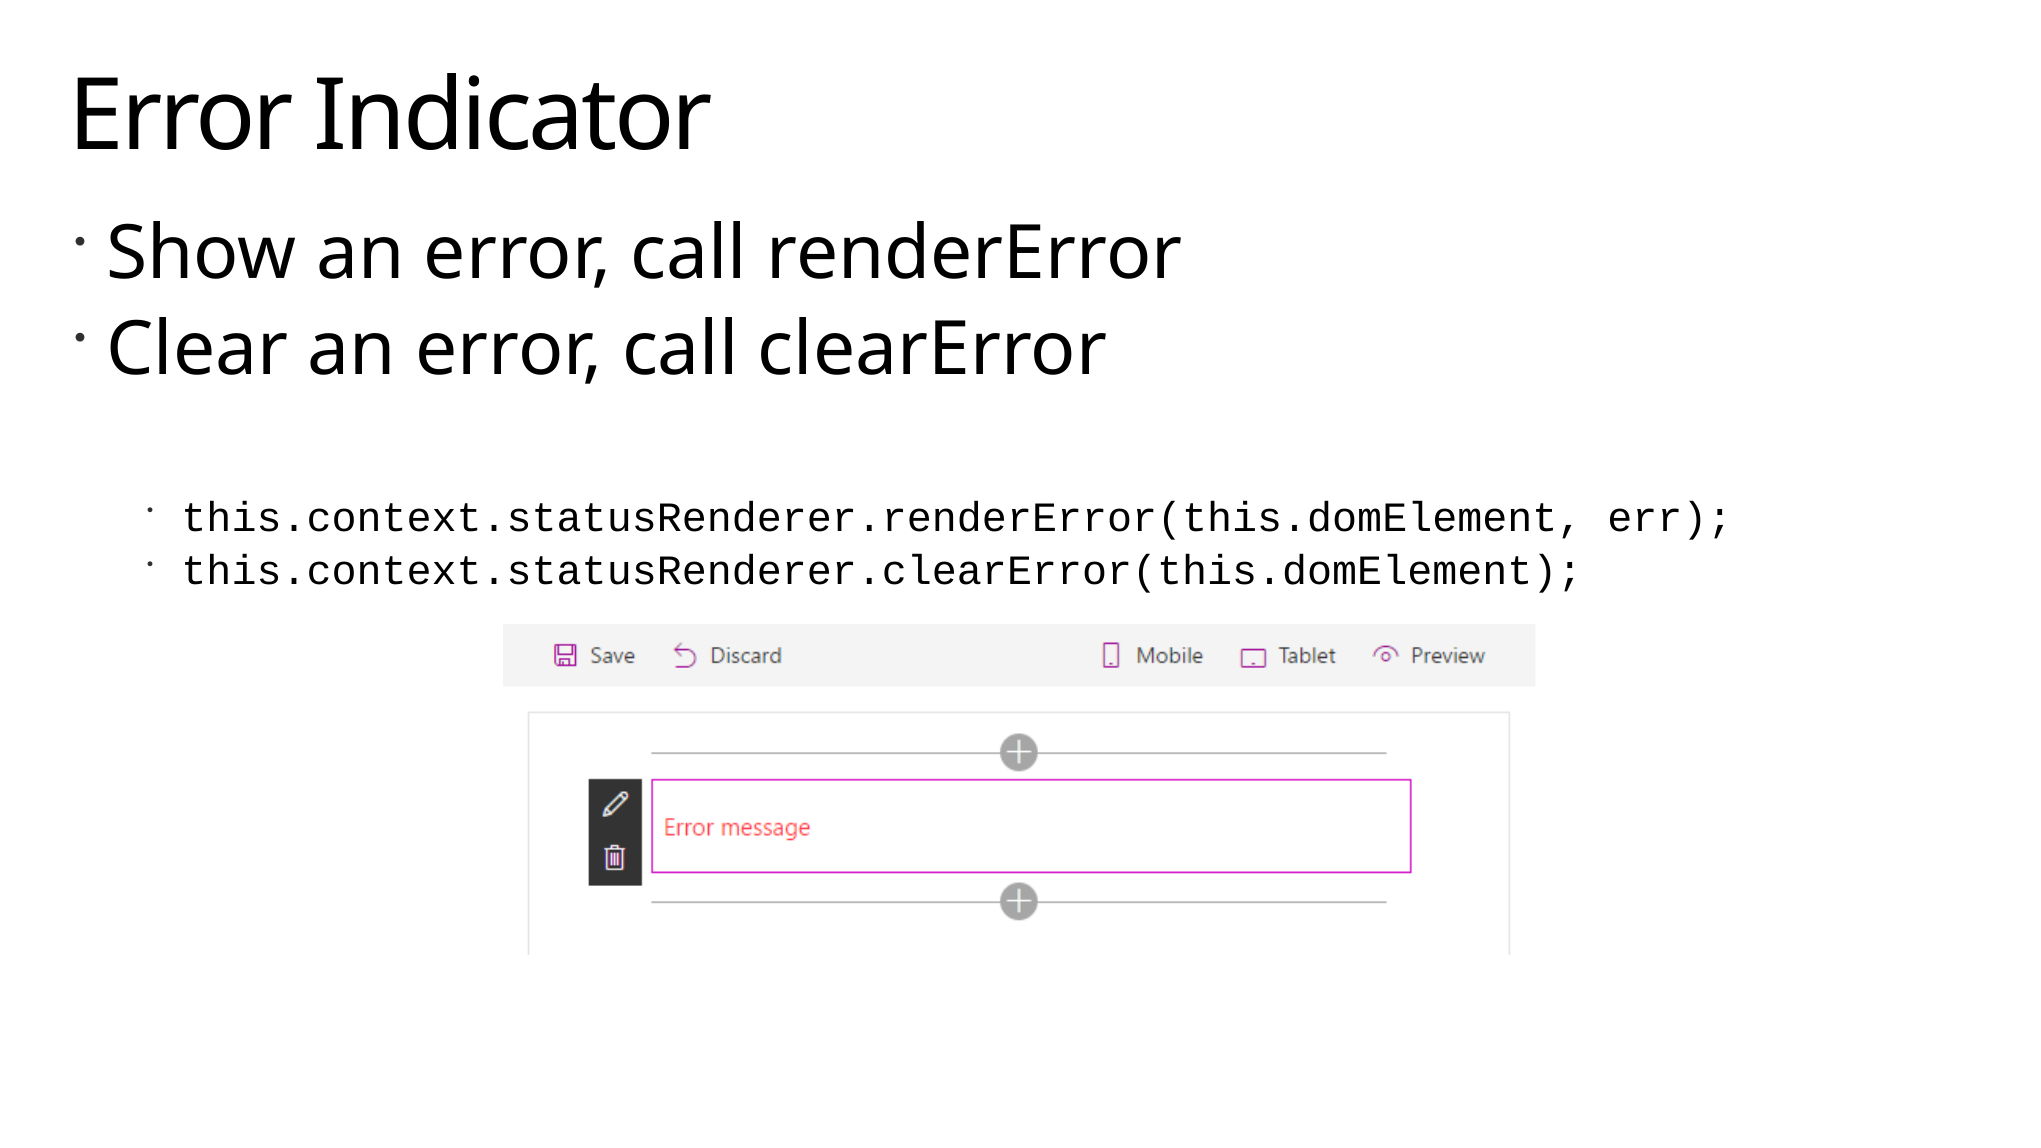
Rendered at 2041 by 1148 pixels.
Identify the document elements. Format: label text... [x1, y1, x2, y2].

title Error Indicator [45, 48, 1996, 199]
list Show an error, call renderError Clear an error, call clearError this.context.statusRenderer.renderError(this.domElement, err); this.context.statusRenderer.clearError(this.domElement); [45, 199, 1996, 689]
picture [503, 624, 1537, 955]
